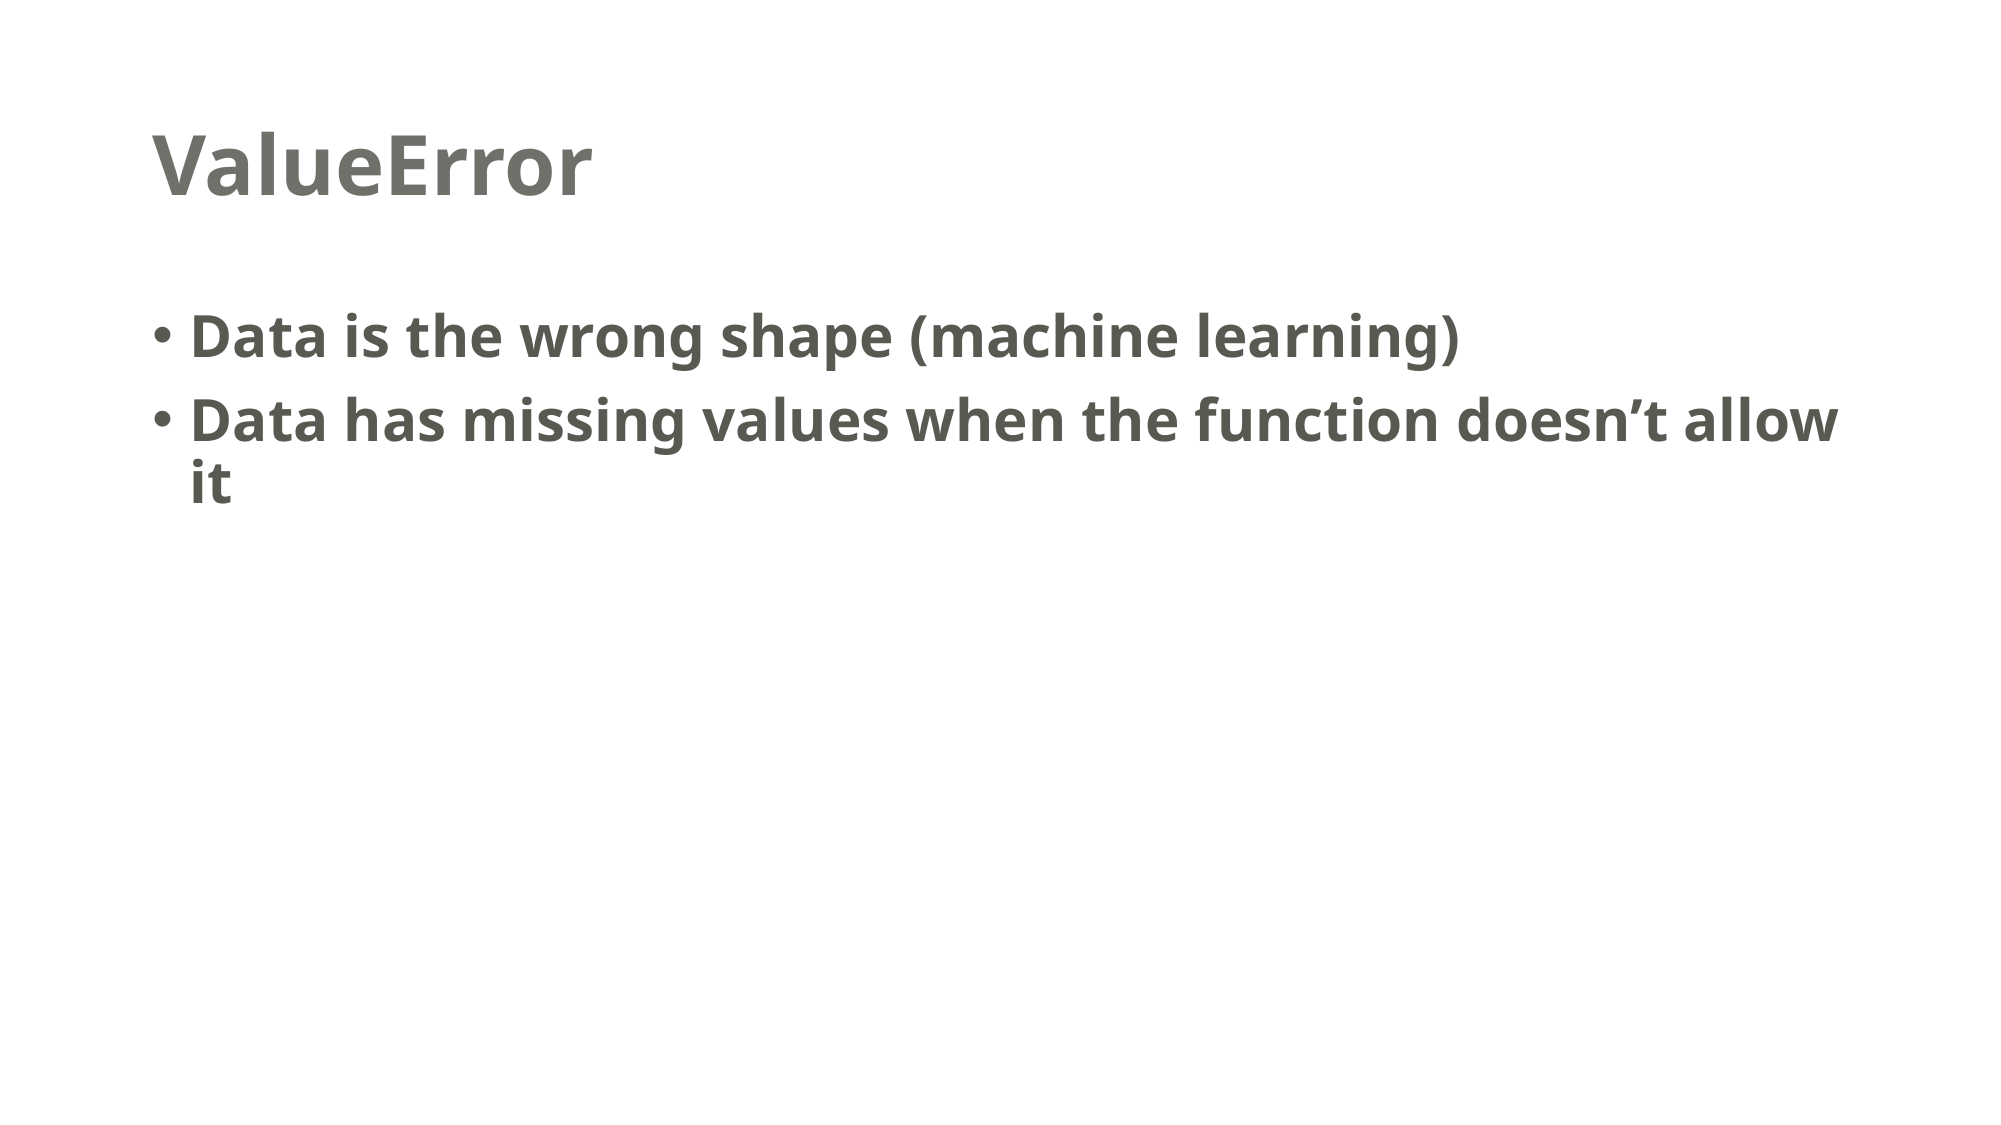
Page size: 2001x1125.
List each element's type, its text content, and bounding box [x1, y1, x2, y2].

title ValueError [137, 59, 1863, 278]
list Data is the wrong shape (machine learning) Data has missing values when the function doesn’t allow it [137, 299, 1863, 1014]
